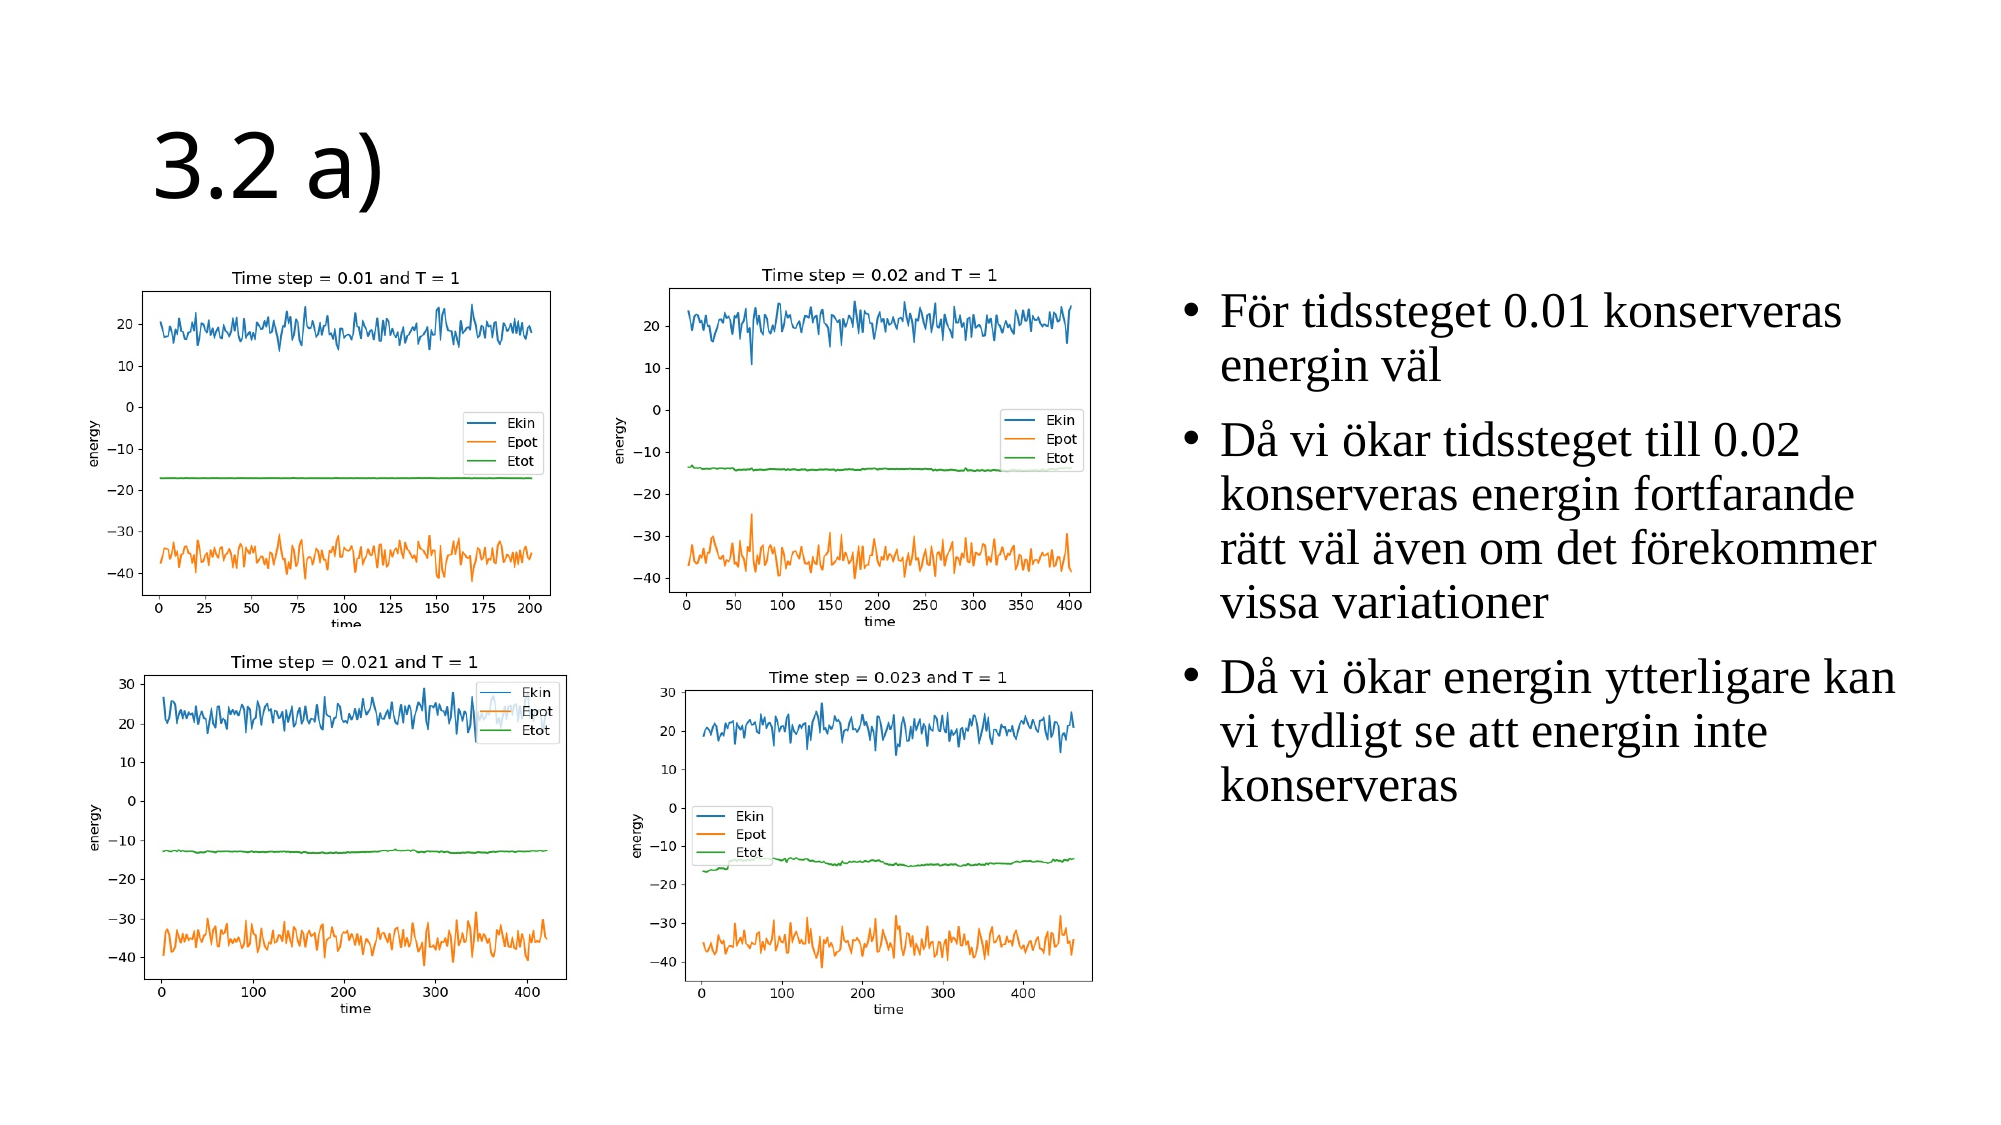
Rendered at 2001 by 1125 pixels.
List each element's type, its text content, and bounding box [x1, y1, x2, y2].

list För tidssteget 0.01 konserveras energin väl Då vi ökar tidssteget till 0.02 konserveras energin fortfarande rätt väl även om det förekommer vissa variationer Då vi ökar energin ytterligare kan vi tydligt se att energin inte konserveras [1167, 277, 1947, 992]
title 3.2 a) [137, 59, 1863, 278]
picture [76, 240, 1144, 1022]
